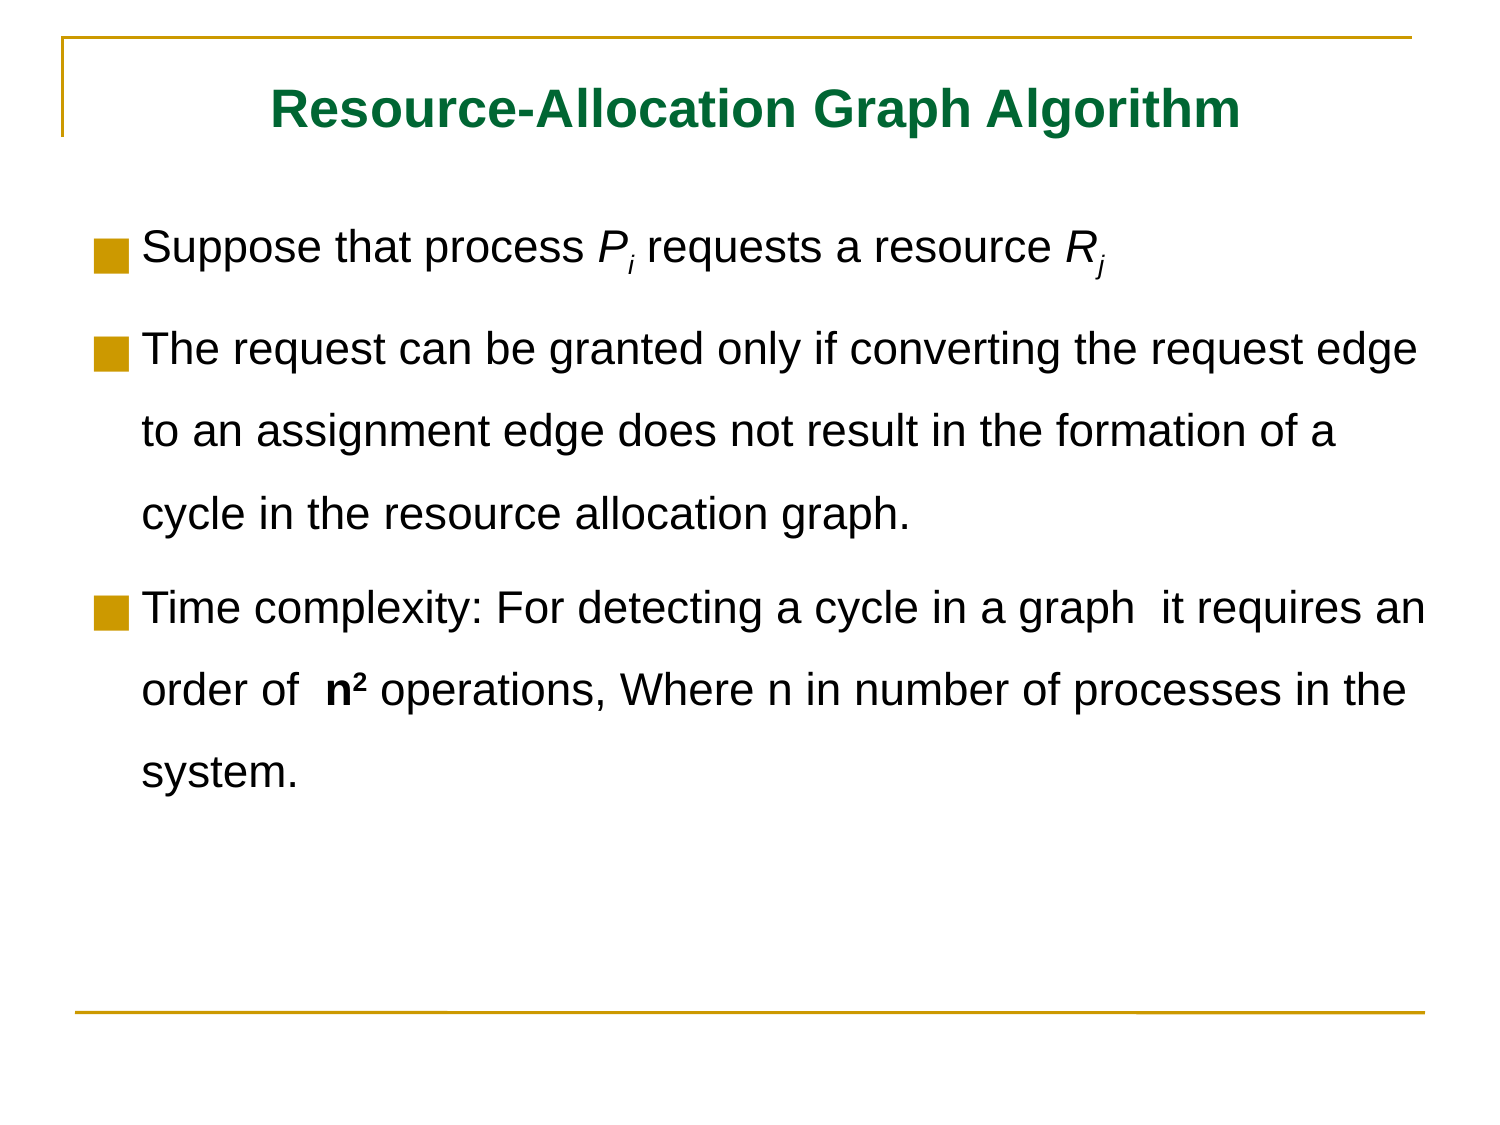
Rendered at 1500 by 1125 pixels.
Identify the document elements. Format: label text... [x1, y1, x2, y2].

text_box Suppose that process Pi requests a resource Rj The request can be granted only if converting the request edge to an assignment edge does not result in the formation of a cycle in the resource allocation graph. Time complexity: For detecting a cycle in a graph it requires an order of n2 operations, Where n in number of processes in the system. [74, 178, 1445, 993]
text_box Resource-Allocation Graph Algorithm [82, 54, 1432, 147]
